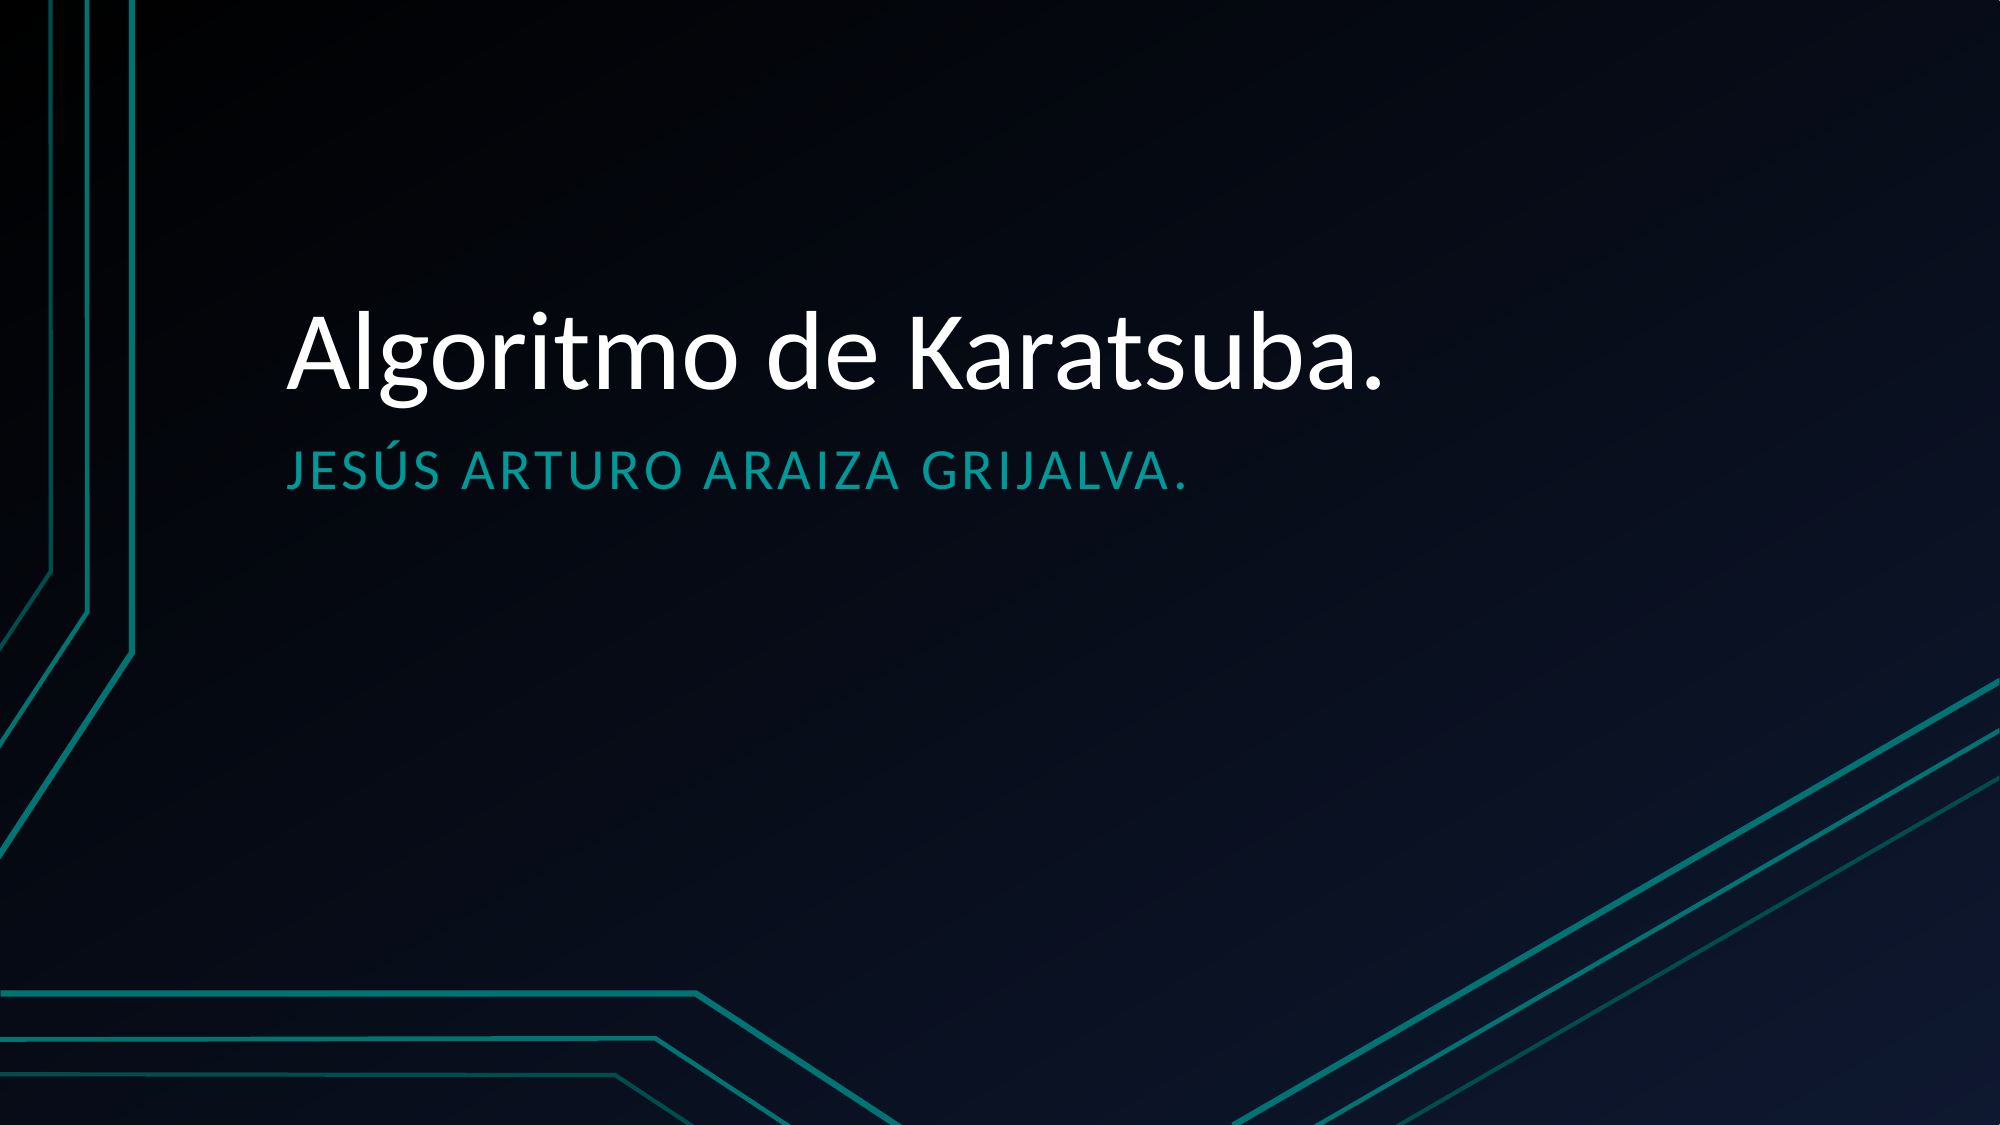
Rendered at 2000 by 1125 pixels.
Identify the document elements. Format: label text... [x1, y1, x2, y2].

title Algoritmo de Karatsuba. [266, 95, 1700, 424]
subtitle Jesús arturo araiza grijalva. [266, 429, 1700, 717]
